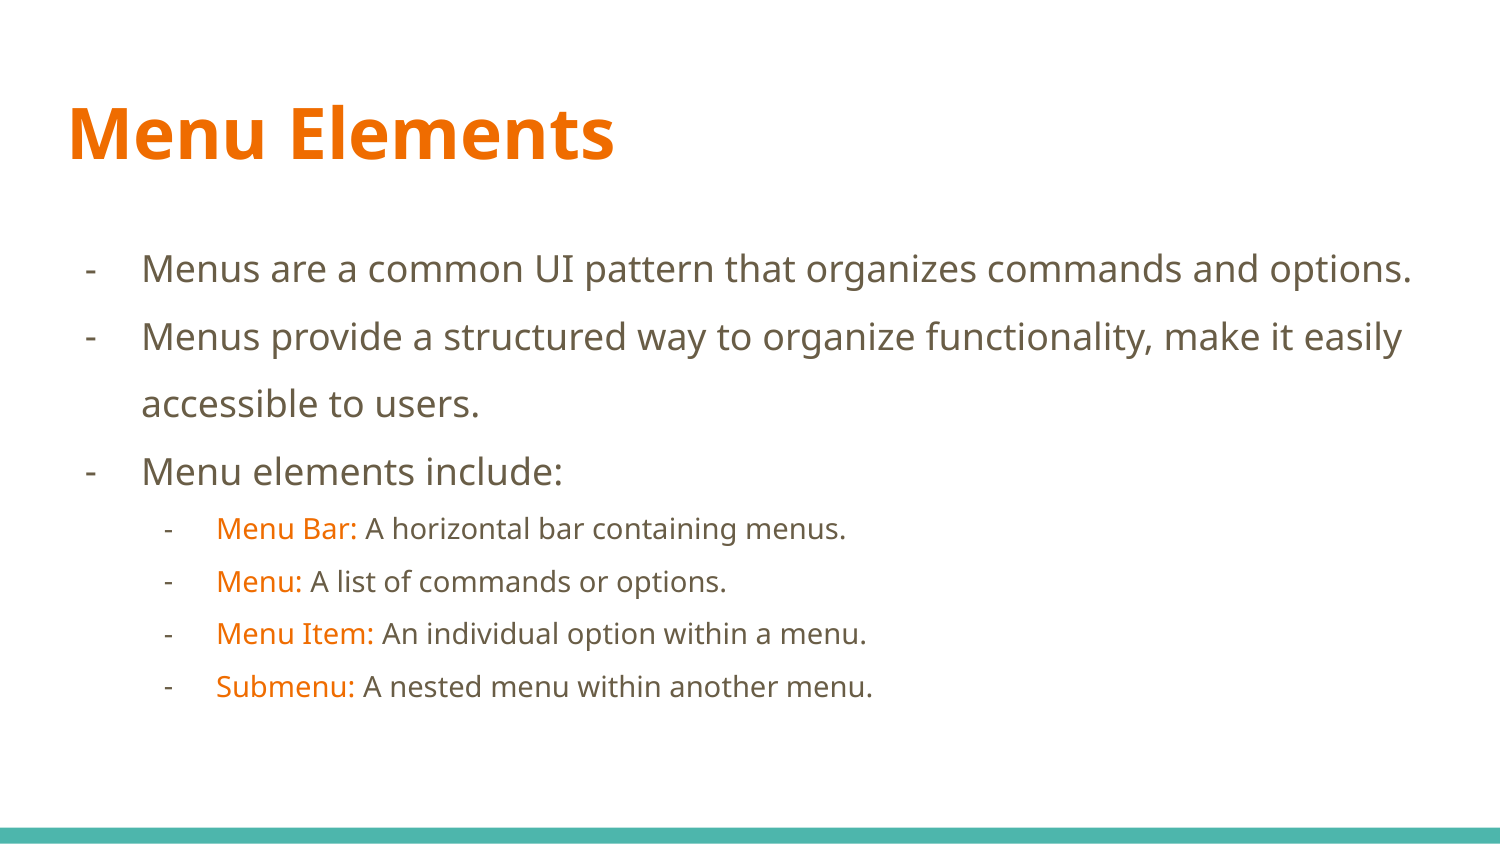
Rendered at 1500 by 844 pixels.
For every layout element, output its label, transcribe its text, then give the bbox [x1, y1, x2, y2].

title Menu Elements [51, 72, 1449, 189]
list Menus are a common UI pattern that organizes commands and options. Menus provide a structured way to organize functionality, make it easily accessible to users. Menu elements include: Menu Bar: A horizontal bar containing menus. Menu: A list of commands or options. Menu Item: An individual option within a menu. Submenu: A nested menu within another menu. [51, 207, 1449, 750]
